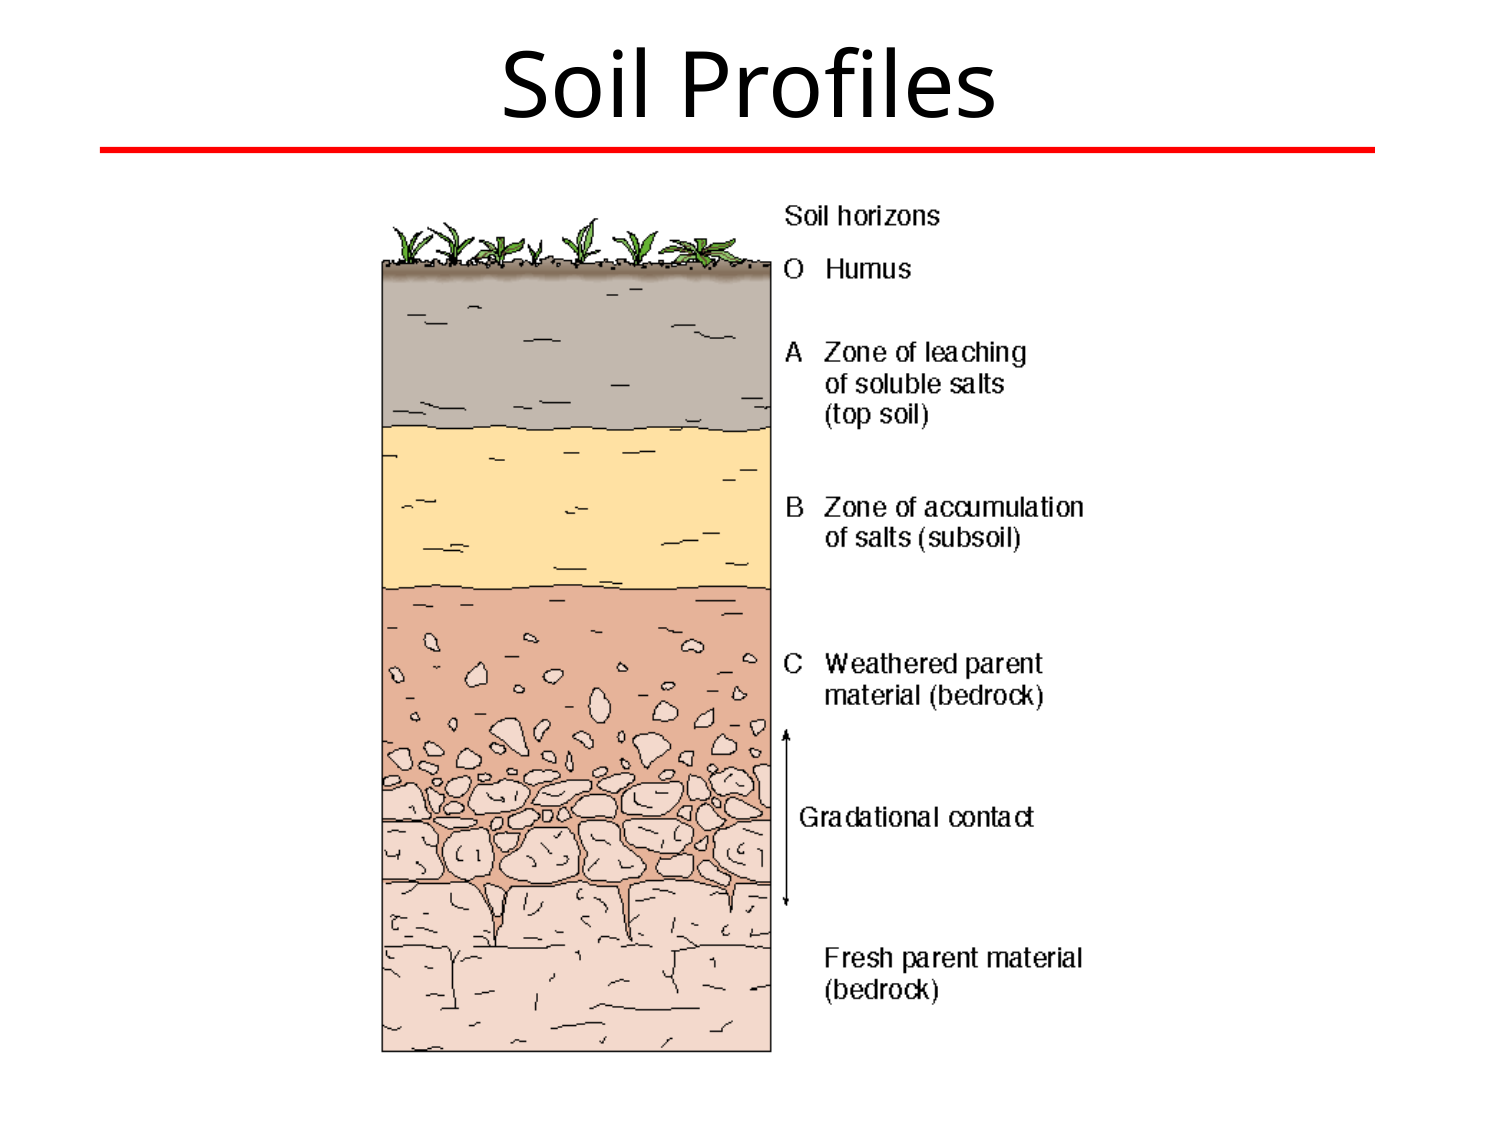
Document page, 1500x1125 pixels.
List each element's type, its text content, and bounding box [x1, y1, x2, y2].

picture [299, 187, 1143, 1075]
title Soil Profiles [112, 0, 1388, 163]
